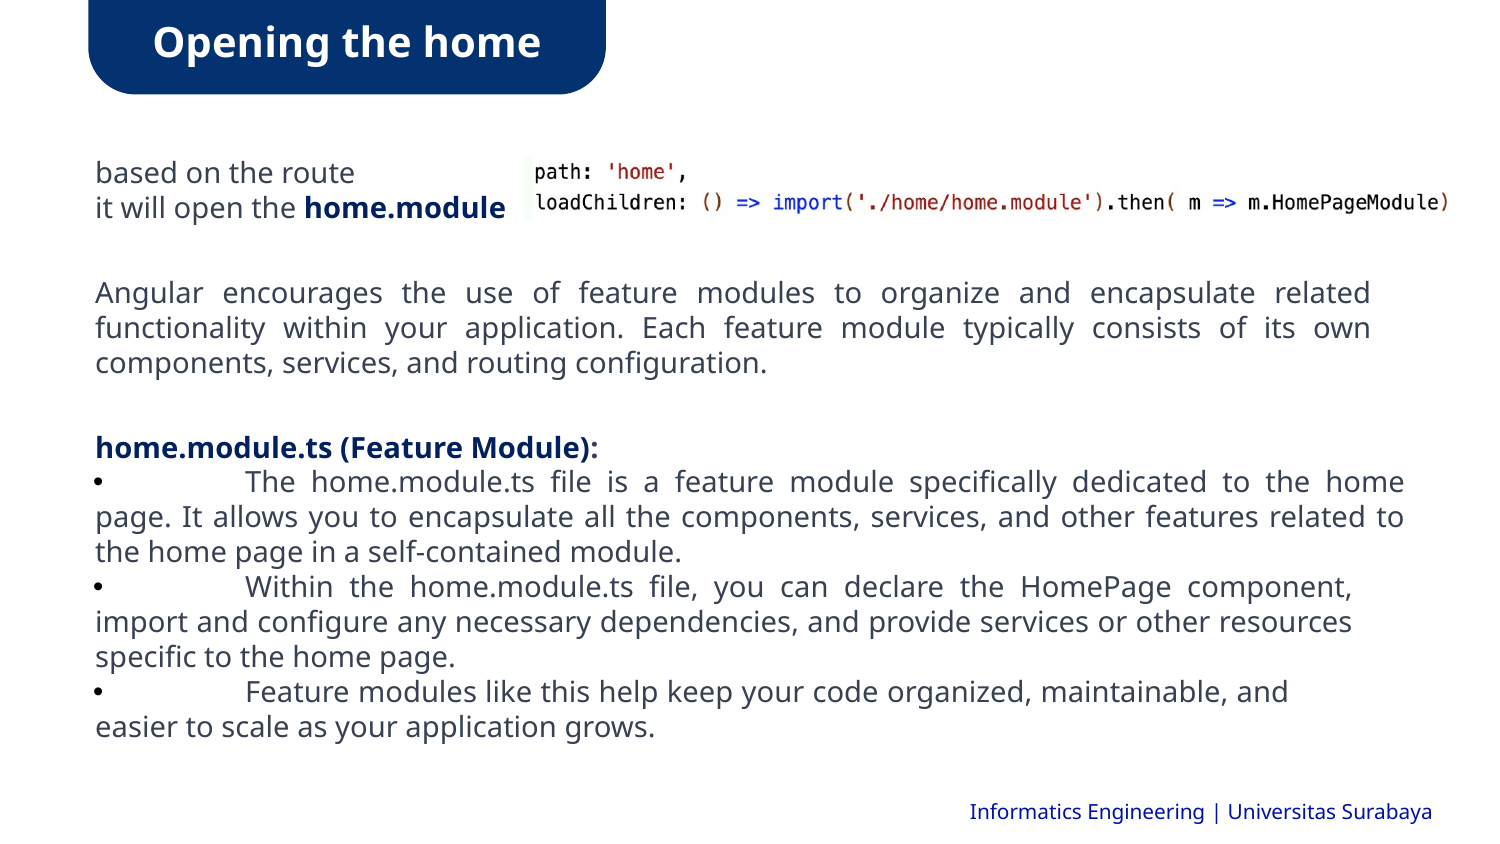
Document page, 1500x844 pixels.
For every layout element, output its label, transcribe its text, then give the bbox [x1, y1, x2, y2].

text_box Informatics Engineering | Universitas Surabaya [953, 791, 1448, 828]
picture [523, 149, 1463, 219]
text_box based on the route it will open the home.module Angular encourages the use of feature modules to organize and encapsulate related functionality within your application. Each feature module typically consists of its own components, services, and routing configuration. home.module.ts (Feature Module): The home.module.ts file is a feature module specifically dedicated to the home page. It allows you to encapsulate all the components, services, and other features related to the home page in a self-contained module. Within the home.module.ts file, you can declare the HomePage component, import and configure any necessary dependencies, and provide services or other resources specific to the home page. Feature modules like this help keep your code organized, maintainable, and easier to scale as your application grows. [93, 151, 1407, 744]
text_box Opening the home [88, 0, 606, 95]
